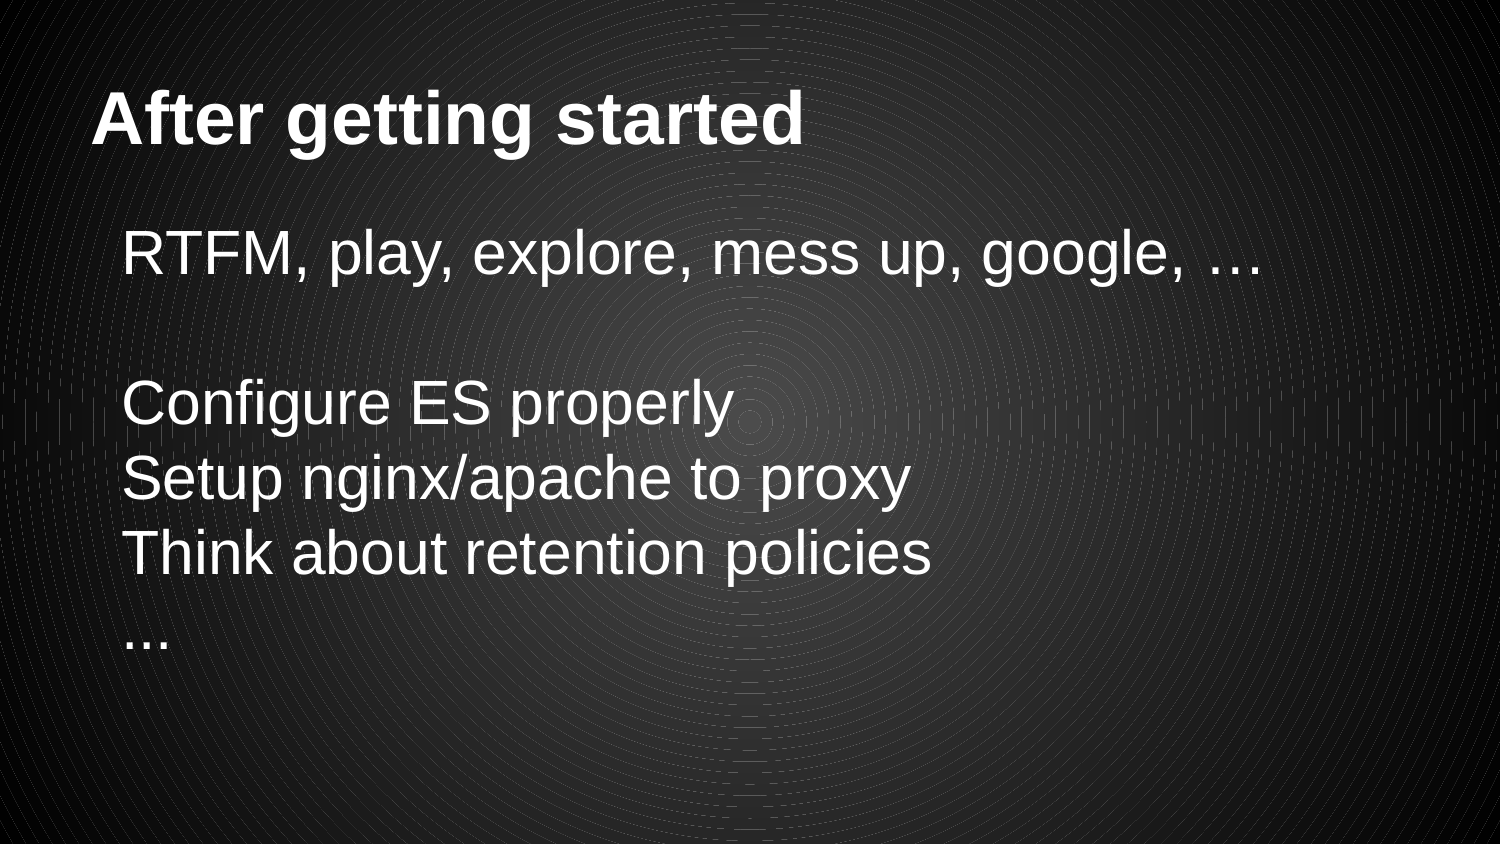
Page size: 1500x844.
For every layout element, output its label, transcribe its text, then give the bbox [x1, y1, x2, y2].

list RTFM, play, explore, mess up, google, … Configure ES properly Setup nginx/apache to proxy Think about retention policies ... [75, 196, 1425, 808]
title After getting started [75, 33, 1425, 175]
